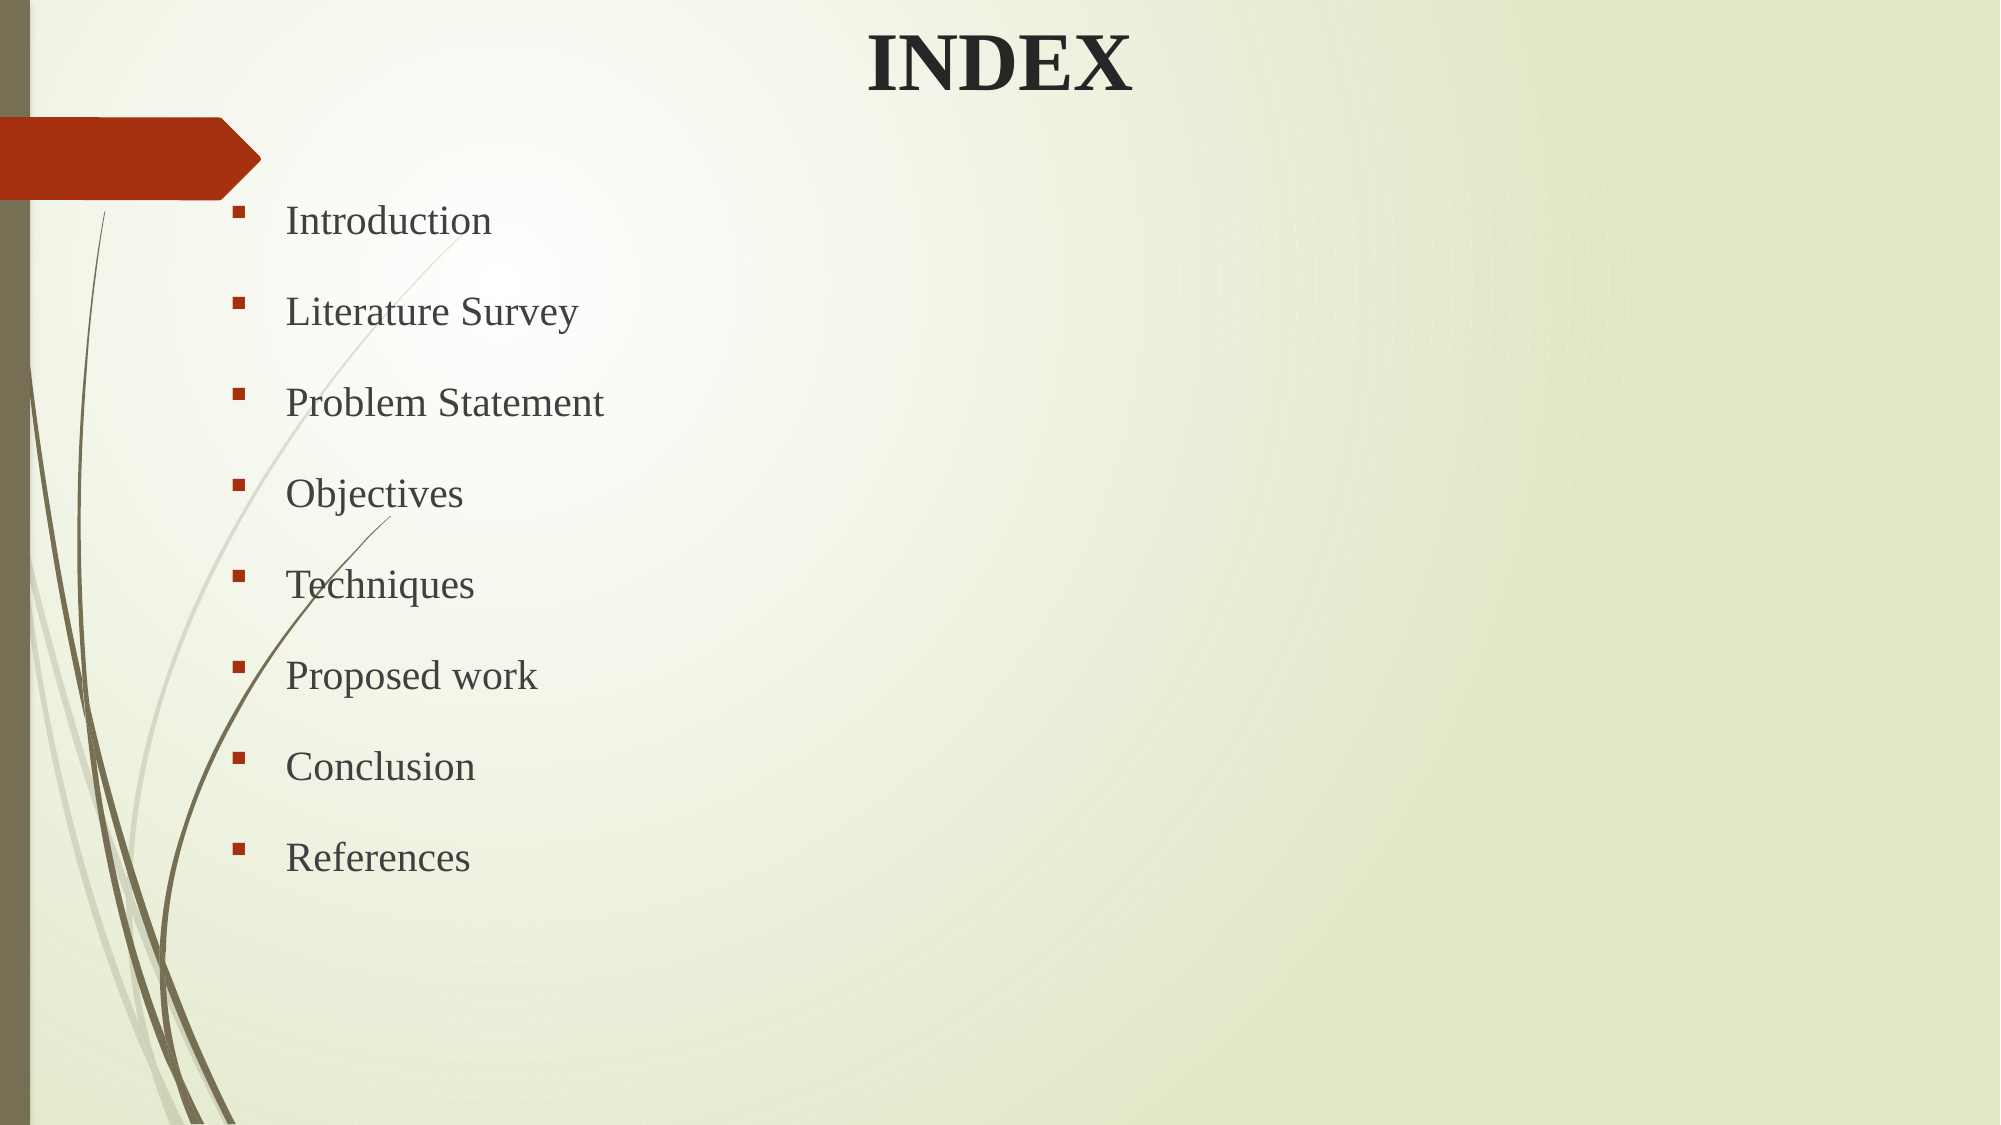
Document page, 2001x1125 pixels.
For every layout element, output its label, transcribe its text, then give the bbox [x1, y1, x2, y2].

title INDEX [0, 0, 2000, 185]
list Introduction Literature Survey Problem Statement Objectives Techniques Proposed work Conclusion References [214, 165, 1767, 977]
